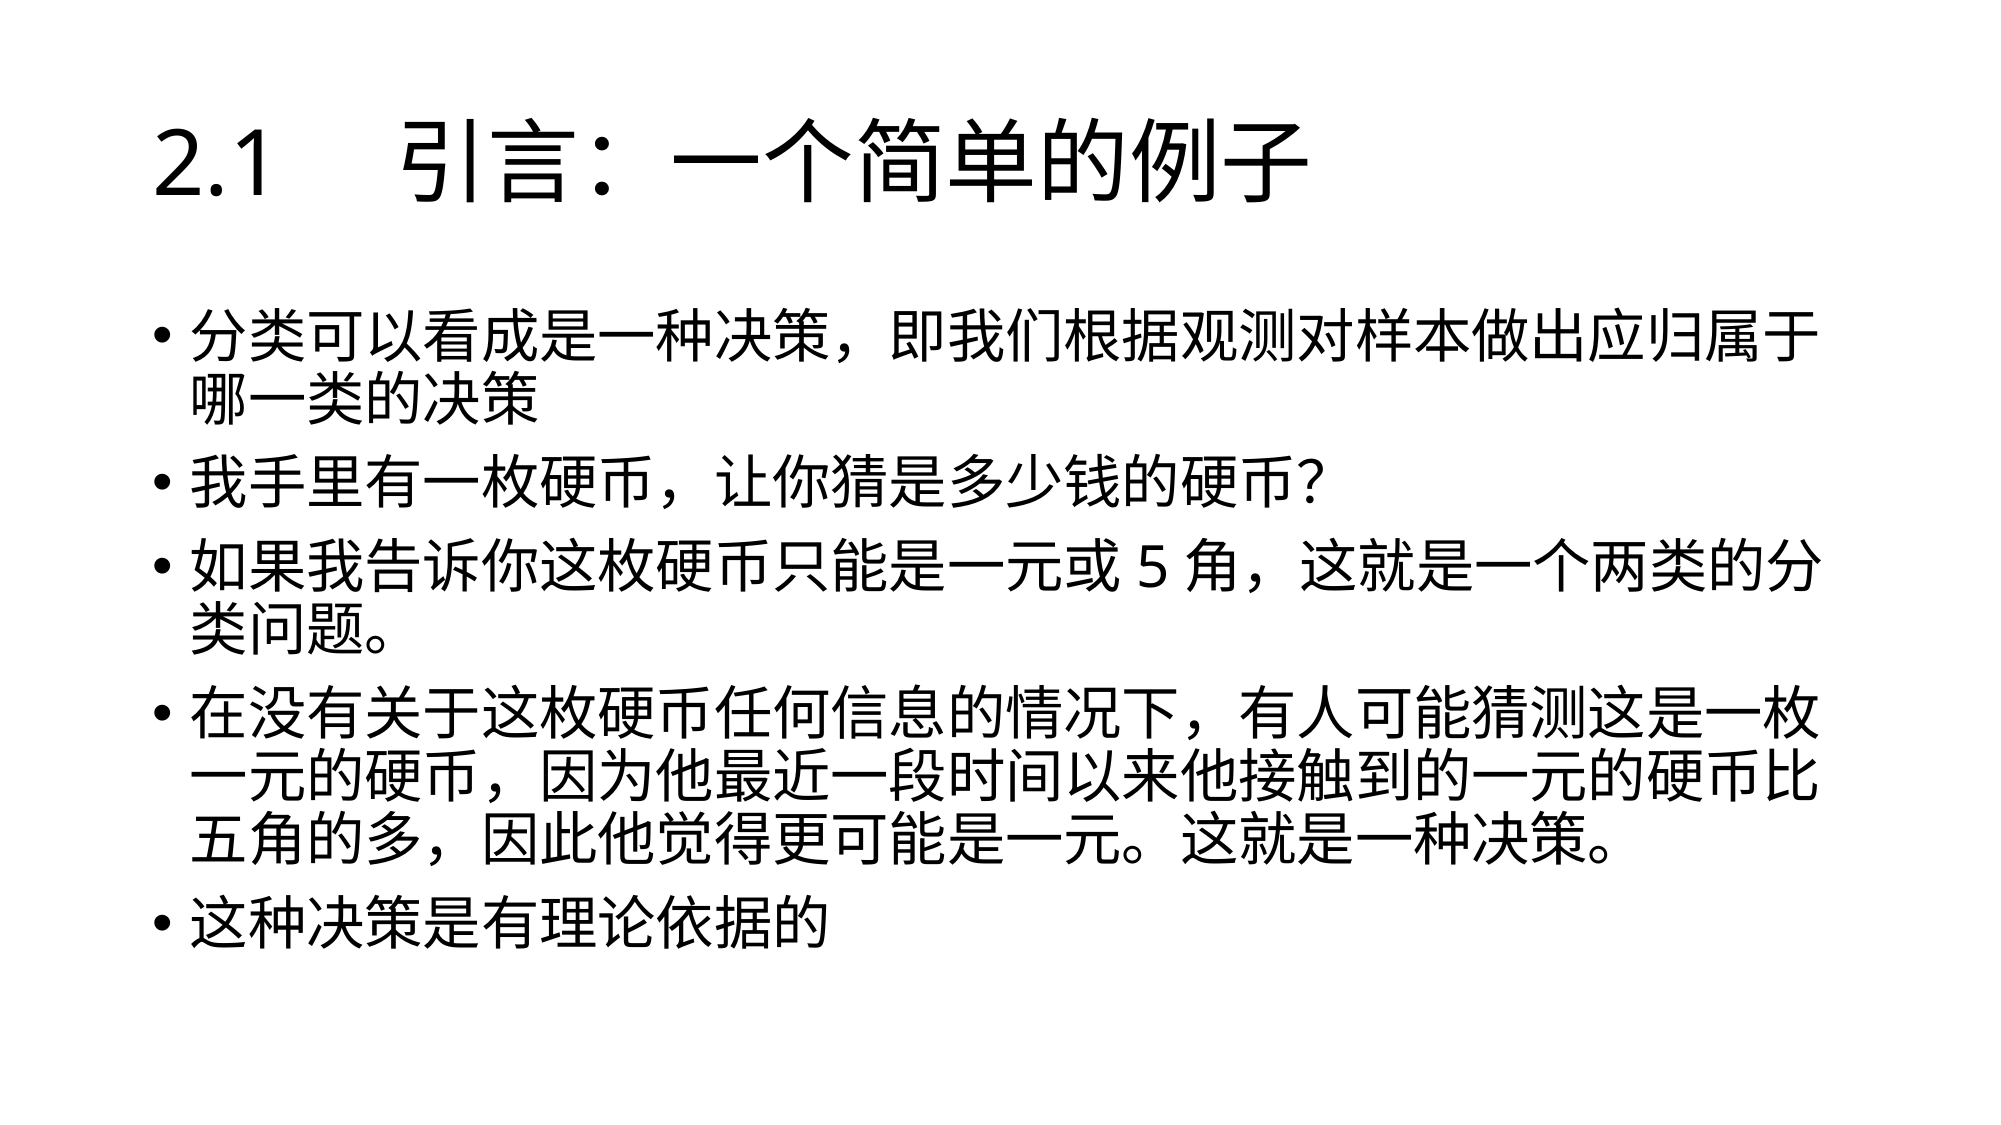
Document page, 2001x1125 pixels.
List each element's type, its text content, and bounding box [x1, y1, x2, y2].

title 2.1 引言：一个简单的例子 [137, 57, 1863, 275]
list 分类可以看成是一种决策，即我们根据观测对样本做出应归属于哪一类的决策 我手里有一枚硬币，让你猜是多少钱的硬币？ 如果我告诉你这枚硬币只能是一元或5角，这就是一个两类的分类问题。 在没有关于这枚硬币任何信息的情况下，有人可能猜测这是一枚一元的硬币，因为他最近一段时间以来他接触到的一元的硬币比五角的多，因此他觉得更可能是一元。这就是一种决策。 这种决策是有理论依据的 [137, 299, 1863, 1014]
